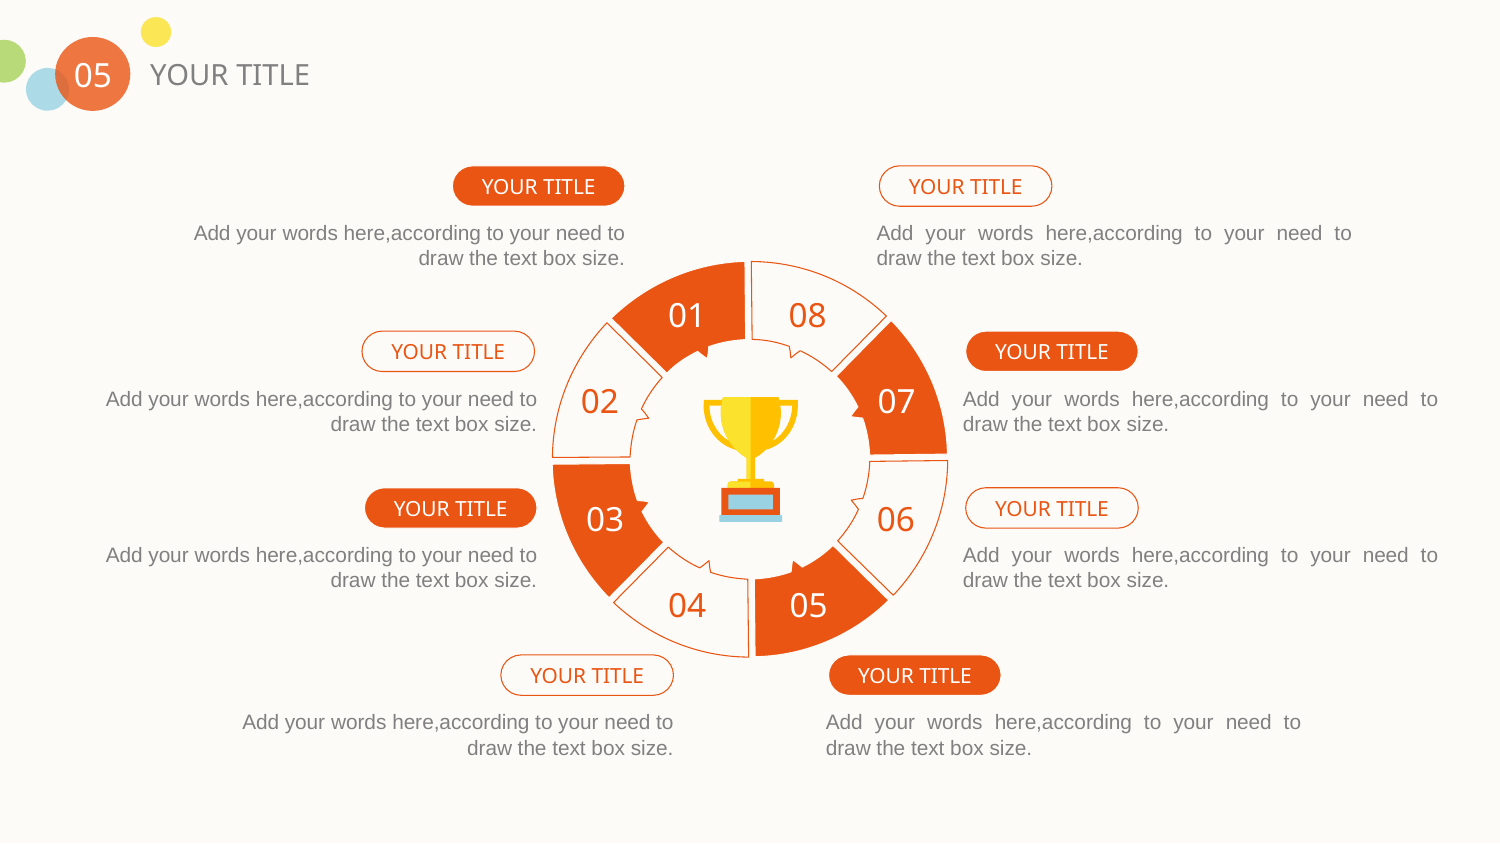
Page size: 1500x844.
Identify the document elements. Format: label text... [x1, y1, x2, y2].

text_box YOUR TITLE [826, 652, 1004, 698]
text_box Add your words here,according to your need to draw the text box size. [825, 709, 1301, 760]
text_box YOUR TITLE [498, 652, 676, 698]
text_box [25, 67, 66, 111]
text_box Add your words here,according to your need to draw the text box size. [962, 541, 1439, 592]
text_box [834, 318, 931, 427]
text_box [836, 458, 950, 598]
text_box Add your words here,according to your need to draw the text box size. [149, 220, 625, 271]
text_box 07 [863, 372, 931, 428]
text_box YOUR TITLE [877, 163, 1055, 209]
text_box Add your words here,according to your need to draw the text box size. [198, 709, 674, 760]
text_box 02 [566, 372, 634, 428]
text_box [550, 461, 666, 600]
text_box 03 [571, 490, 639, 546]
text_box Add your words here,according to your need to draw the text box size. [61, 541, 537, 592]
text_box Add your words here,according to your need to draw the text box size. [962, 385, 1439, 436]
text_box 05 [65, 53, 121, 94]
text_box YOUR TITLE [150, 56, 606, 92]
text_box 01 [653, 287, 721, 342]
text_box [752, 543, 891, 659]
text_box YOUR TITLE [963, 485, 1141, 531]
text_box [140, 17, 172, 48]
text_box 05 [774, 576, 843, 632]
text_box [55, 36, 131, 111]
text_box [749, 259, 889, 374]
text_box [863, 374, 950, 458]
text_box 04 [653, 576, 721, 632]
text_box YOUR TITLE [362, 485, 540, 531]
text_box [703, 396, 799, 523]
text_box YOUR TITLE [963, 329, 1141, 374]
text_box Add your words here,according to your need to draw the text box size. [61, 385, 537, 436]
text_box 08 [773, 287, 842, 342]
text_box Add your words here,according to your need to draw the text box size. [876, 220, 1352, 271]
text_box YOUR TITLE [359, 329, 537, 374]
text_box [550, 320, 664, 460]
text_box 06 [862, 490, 930, 546]
text_box YOUR TITLE [450, 163, 628, 209]
text_box [611, 545, 751, 660]
text_box [0, 39, 26, 83]
text_box [609, 259, 748, 376]
